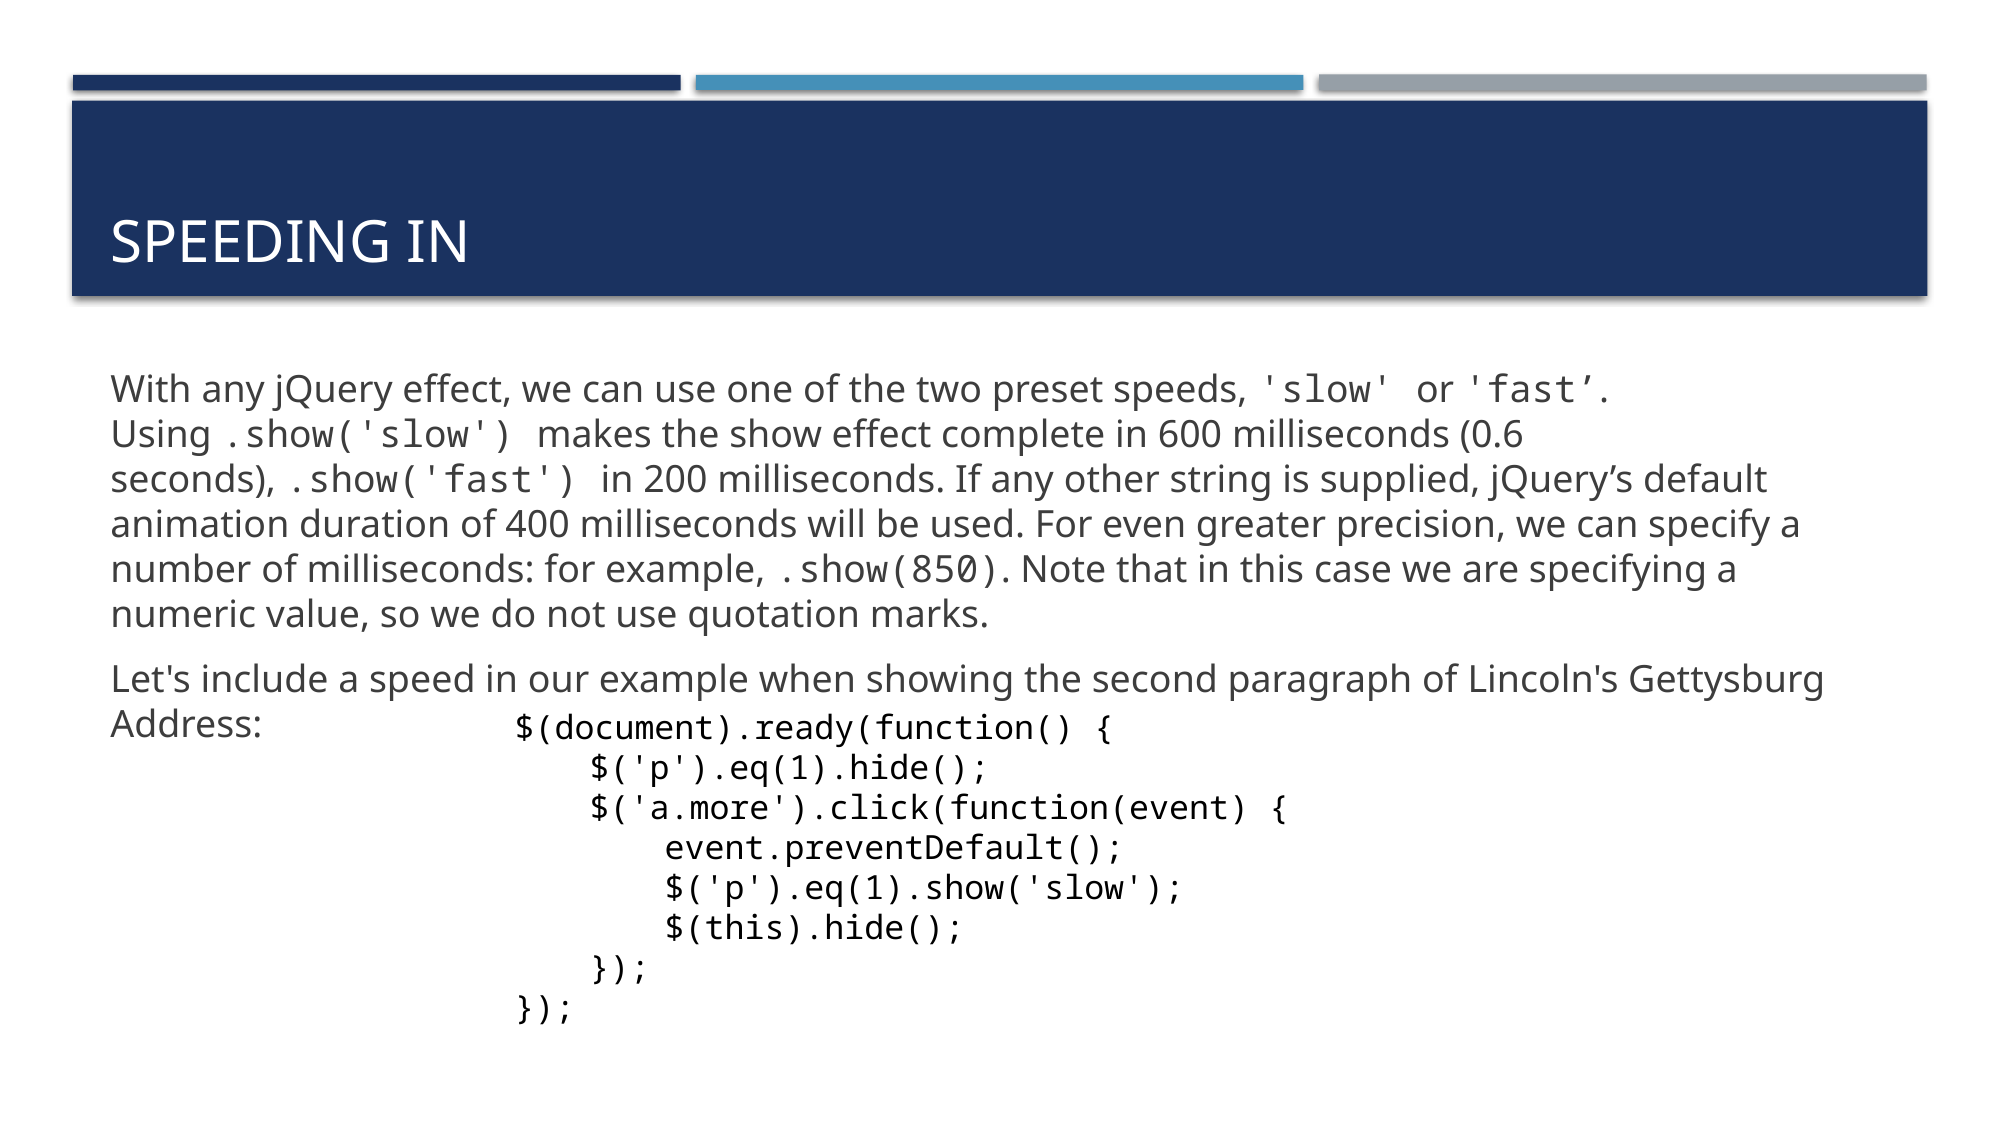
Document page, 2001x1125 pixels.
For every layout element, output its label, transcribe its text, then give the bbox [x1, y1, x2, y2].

list With any jQuery effect, we can use one of the two preset speeds, 'slow' or 'fast’. Using .show('slow') makes the show effect complete in 600 milliseconds (0.6 seconds), .show('fast') in 200 milliseconds. If any other string is supplied, jQuery’s default animation duration of 400 milliseconds will be used. For even greater precision, we can specify a number of milliseconds: for example, .show(850). Note that in this case we are specifying a numeric value, so we do not use quotation marks. Let's include a speed in our example when showing the second paragraph of Lincoln's Gettysburg Address: [95, 357, 1905, 962]
text_box $(document).ready(function() { $('p').eq(1).hide(); $('a.more').click(function(event) { event.preventDefault(); $('p').eq(1).show('slow'); $(this).hide(); }); }); [499, 699, 1501, 1034]
title Speeding in [95, 115, 1905, 282]
